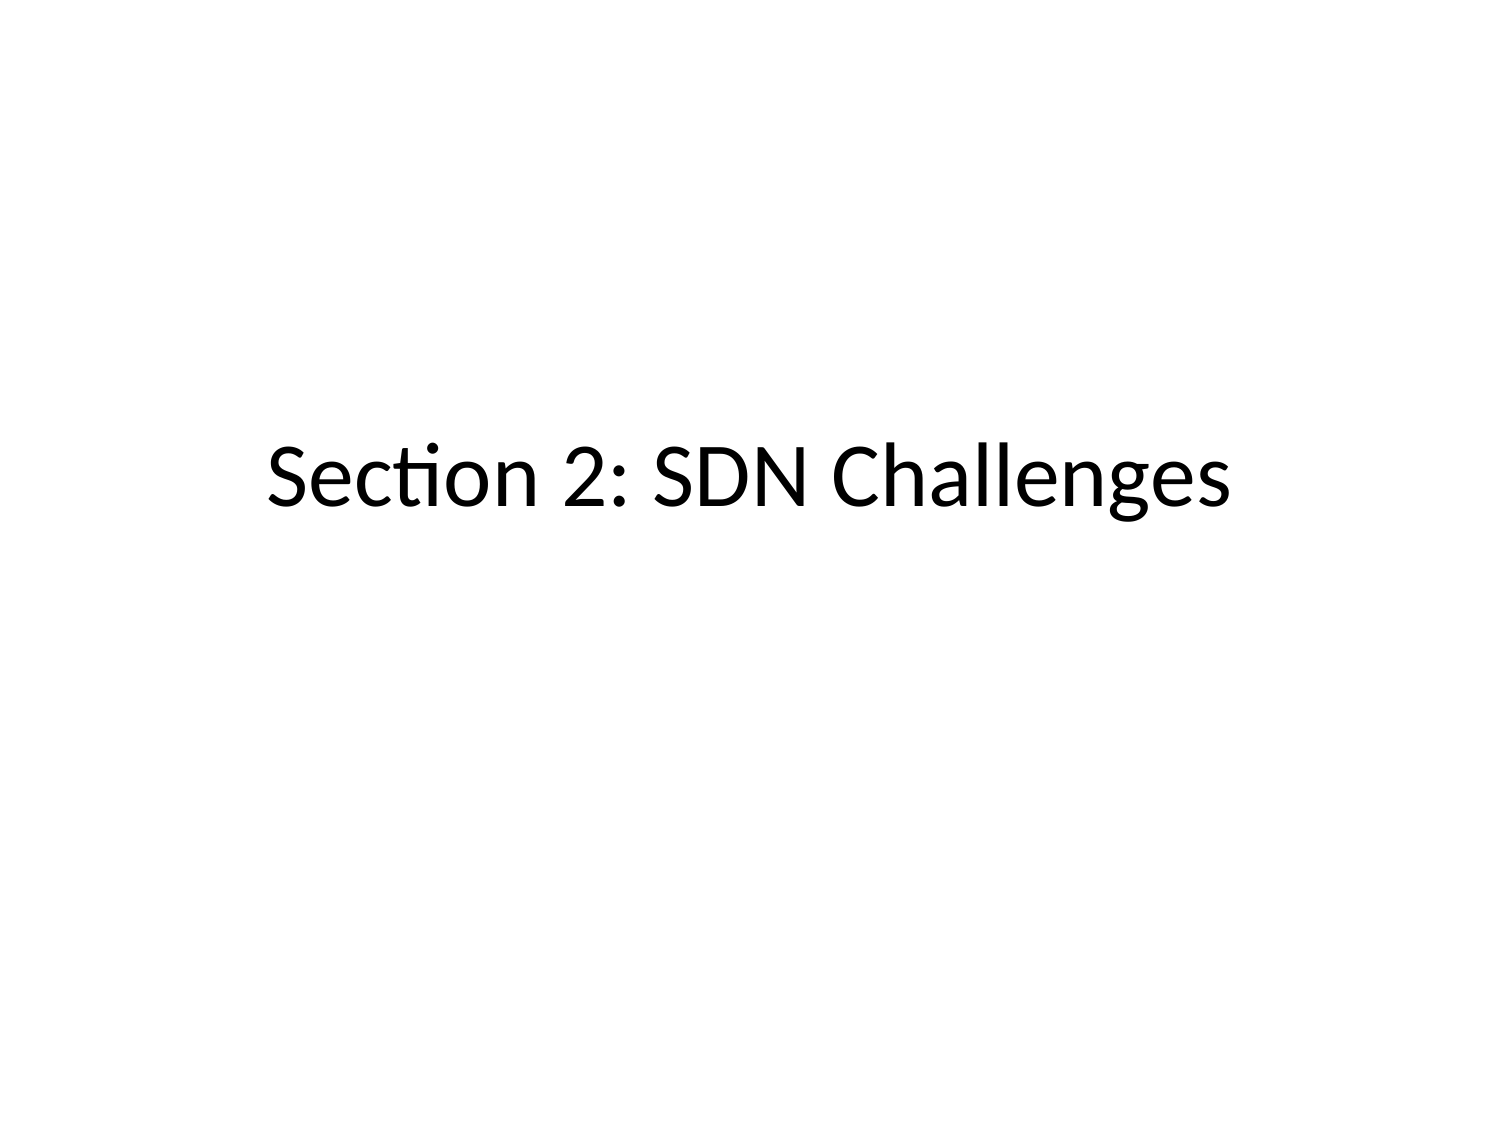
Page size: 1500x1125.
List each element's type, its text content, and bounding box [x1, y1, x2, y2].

title Section 2: SDN Challenges [112, 349, 1388, 591]
